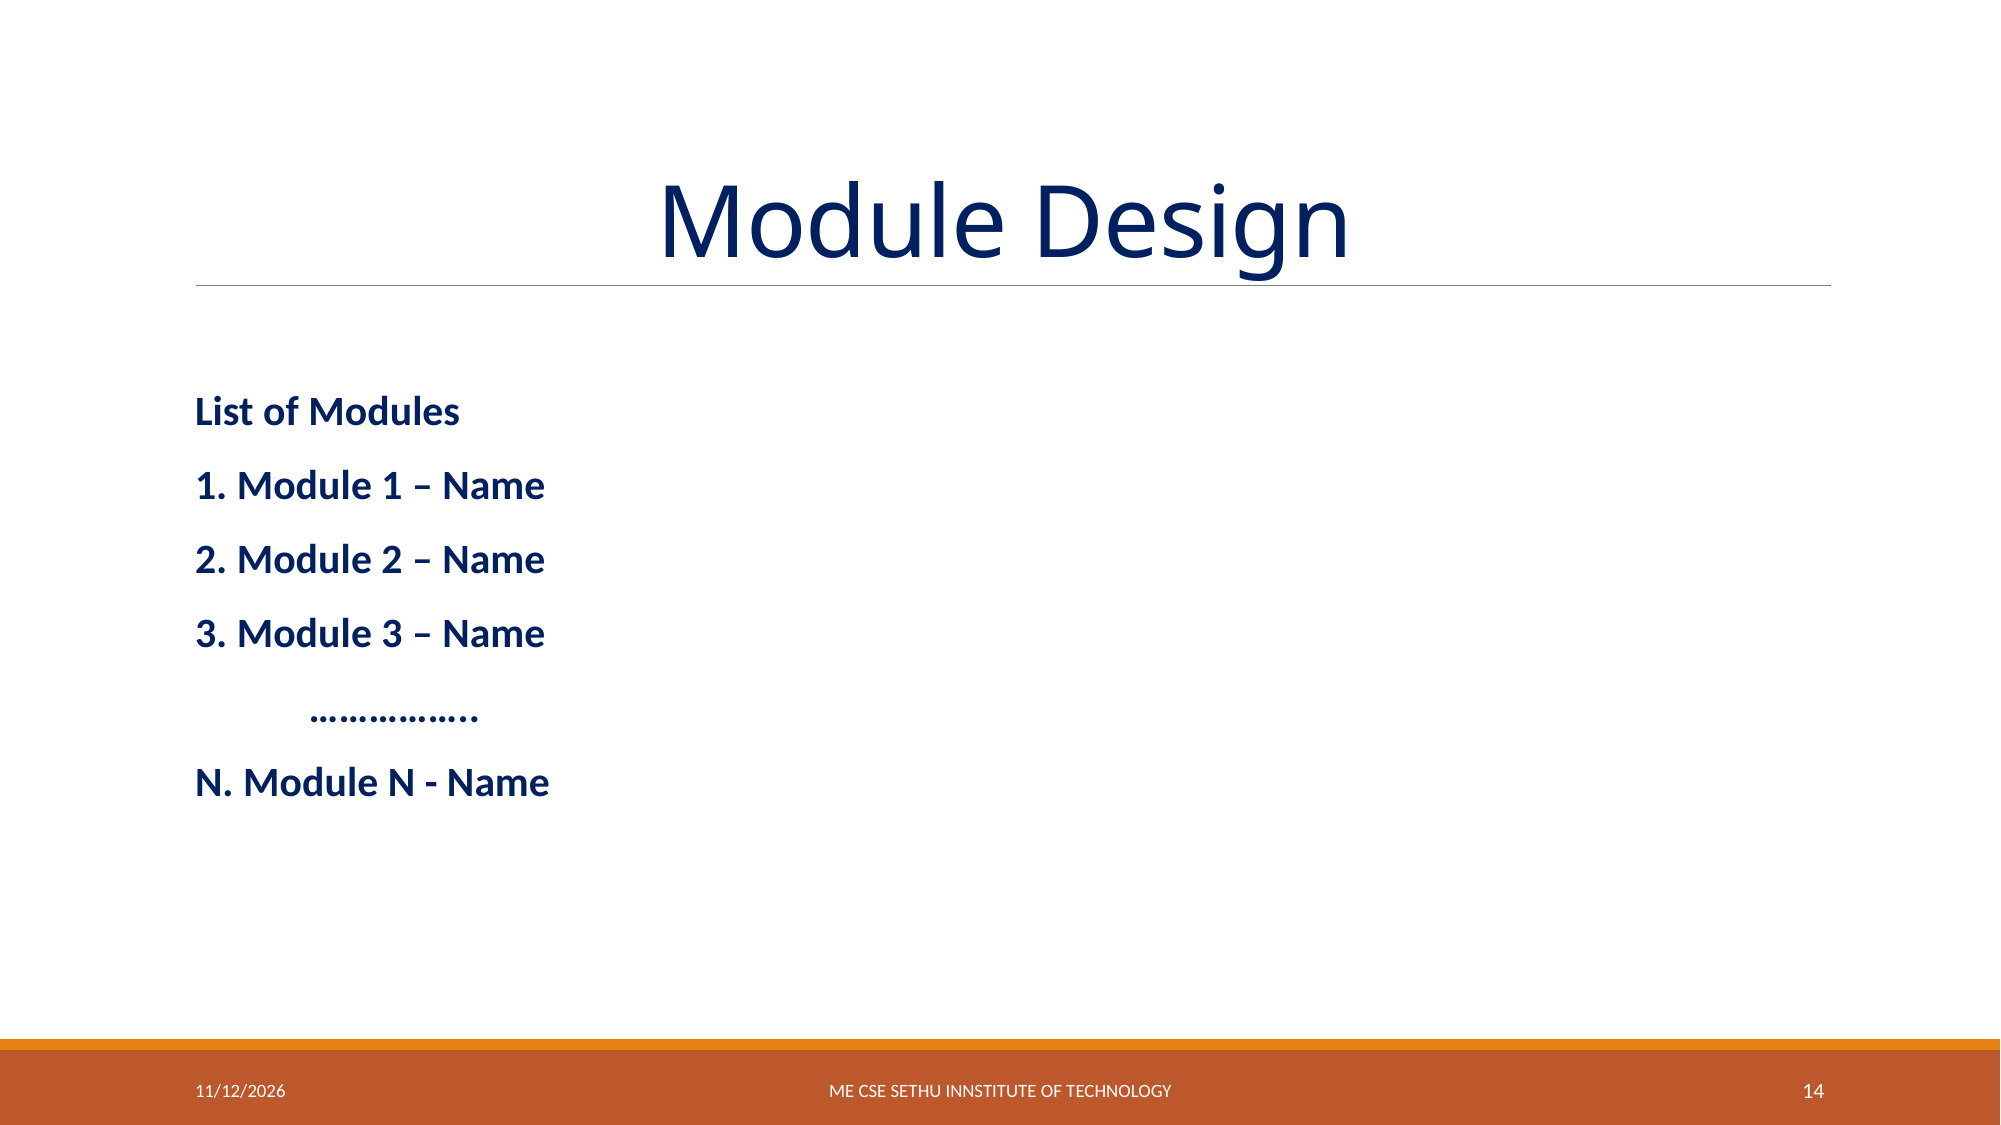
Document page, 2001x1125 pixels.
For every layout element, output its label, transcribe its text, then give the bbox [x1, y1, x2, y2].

title Module Design [180, 47, 1830, 285]
footer ME CSE SETHU INNSTITUTE OF TECHNOLOGY [604, 1059, 1396, 1120]
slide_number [180, 1059, 586, 1120]
list List of Modules 1. Module 1 – Name 2. Module 2 – Name 3. Module 3 – Name …………….. N. Module N - Name [180, 302, 1830, 963]
slide_number 14 [1624, 1059, 1840, 1120]
